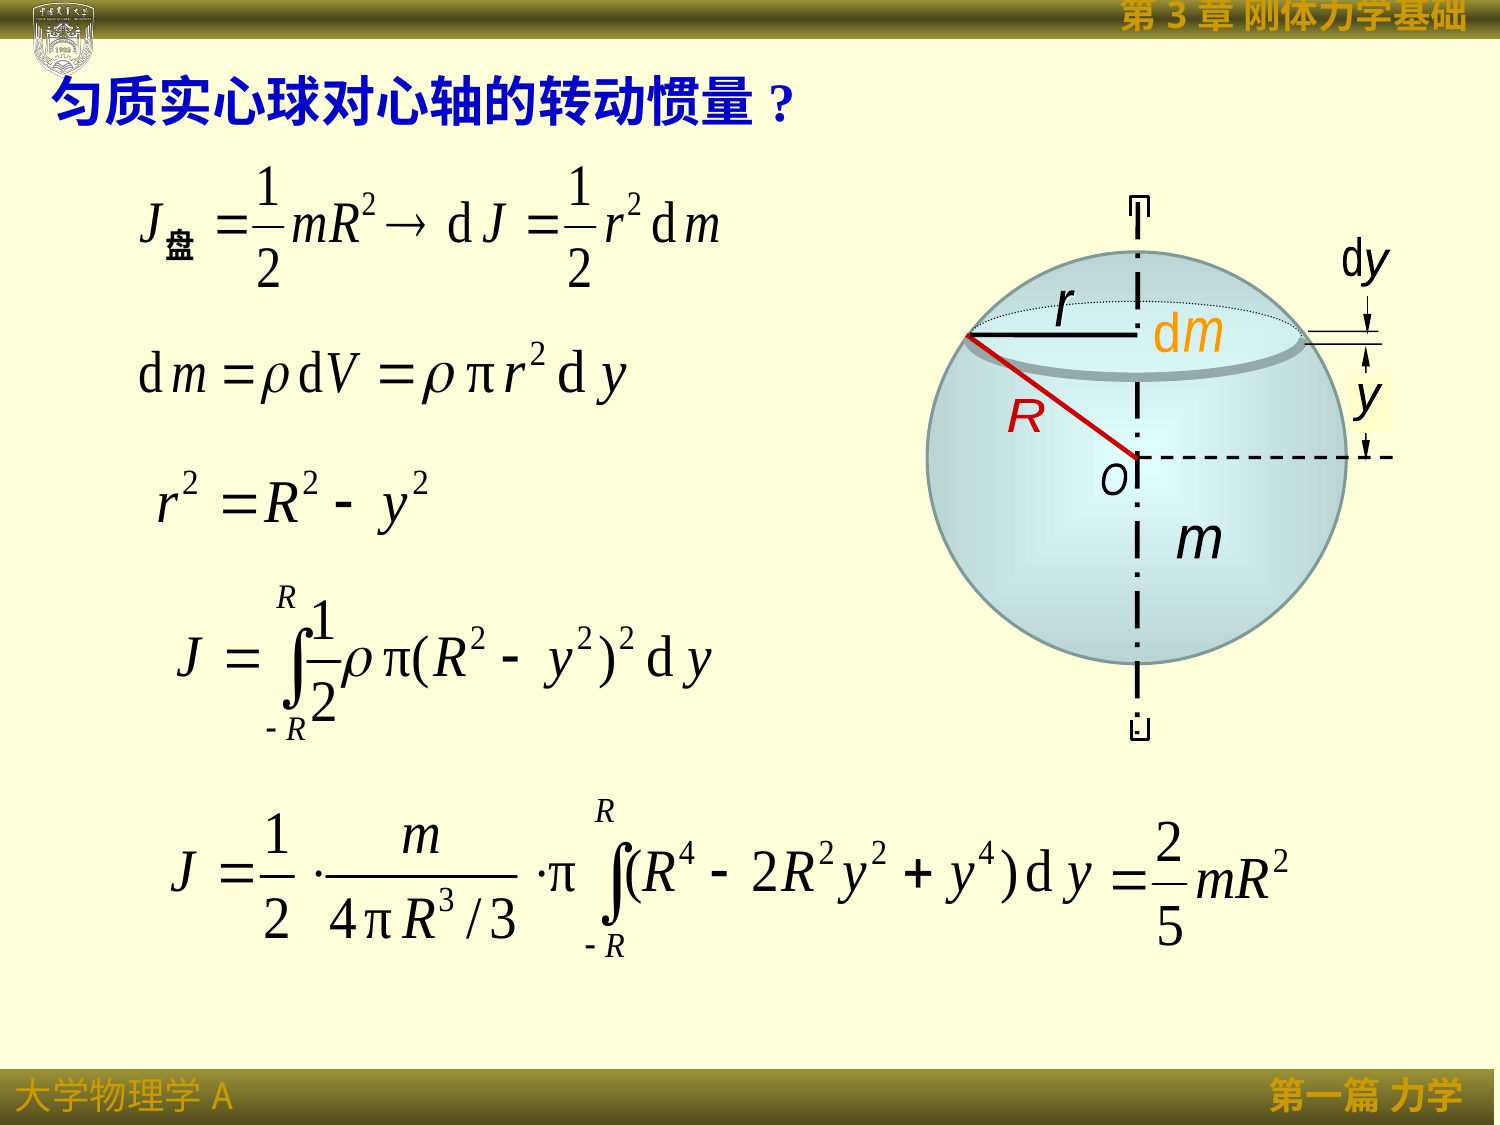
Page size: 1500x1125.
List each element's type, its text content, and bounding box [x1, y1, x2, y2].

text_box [926, 196, 1393, 740]
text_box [147, 455, 438, 548]
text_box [117, 337, 360, 418]
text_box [1109, 804, 1300, 959]
text_box 匀质实心球对心轴的转动惯量? [35, 60, 1158, 141]
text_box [159, 780, 1105, 972]
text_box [365, 326, 638, 418]
picture [29, 0, 97, 79]
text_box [129, 148, 733, 301]
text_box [165, 568, 727, 755]
